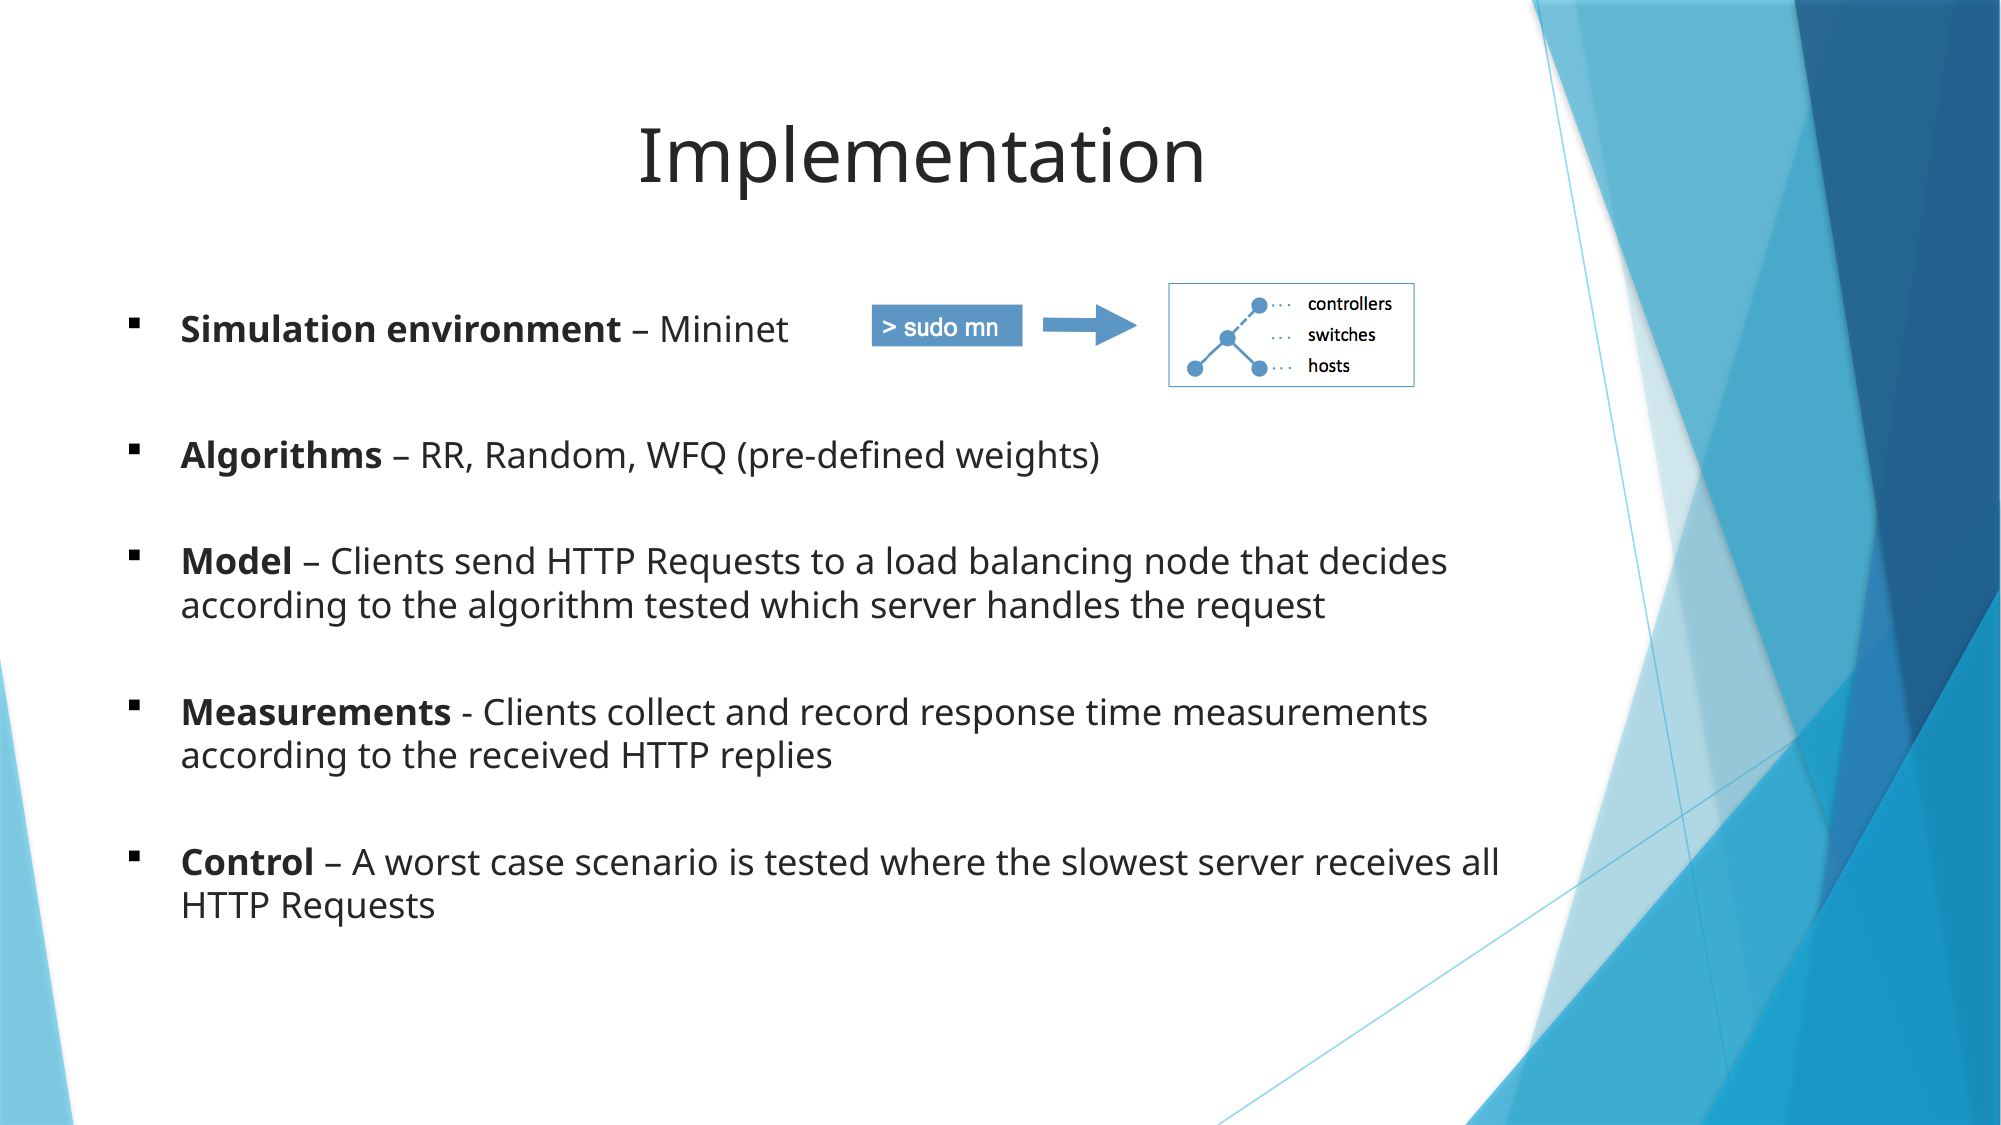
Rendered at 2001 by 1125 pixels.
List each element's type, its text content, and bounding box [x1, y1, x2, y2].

picture [851, 268, 1422, 393]
list Simulation environment – Mininet Algorithms – RR, Random, WFQ (pre-defined weights) Model – Clients send HTTP Requests to a load balancing node that decides according to the algorithm tested which server handles the request Measurements - Clients collect and record response time measurements according to the received HTTP replies Control – A worst case scenario is tested where the slowest server receives all HTTP Requests [111, 298, 1594, 936]
title Implementation [111, 99, 1737, 189]
